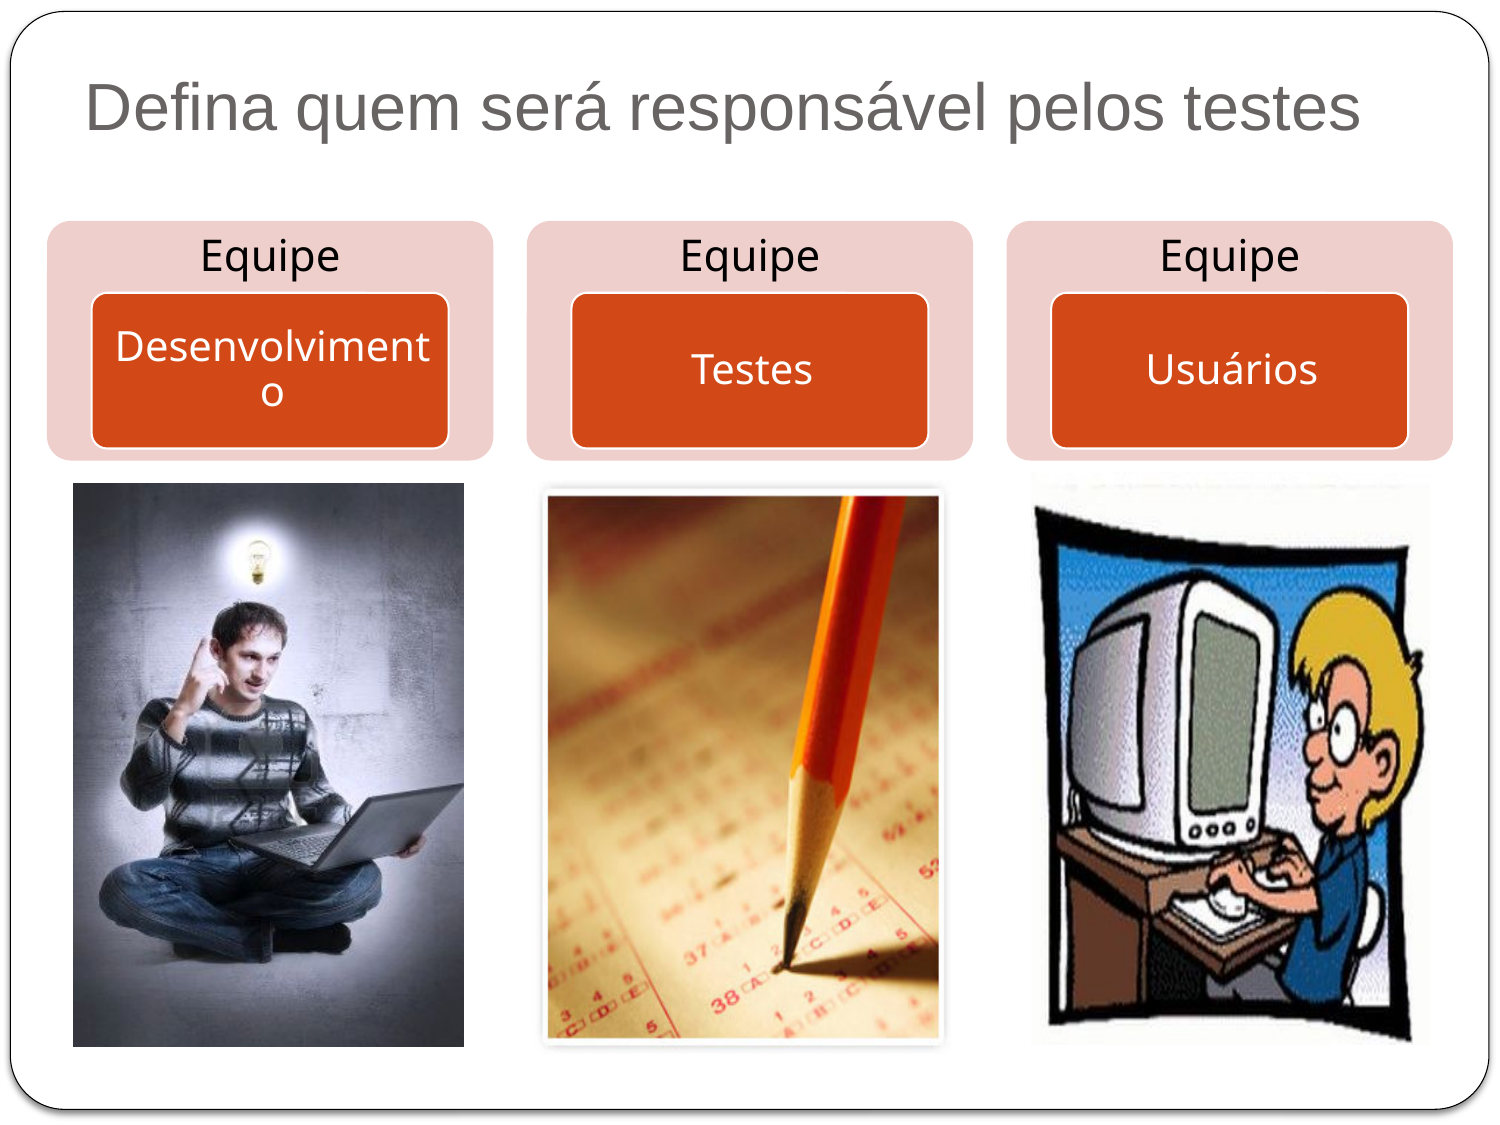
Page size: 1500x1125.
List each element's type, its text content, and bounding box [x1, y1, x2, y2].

picture [73, 483, 464, 1047]
picture [532, 480, 955, 1055]
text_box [46, 220, 1454, 461]
text_box Defina quem será responsável pelos testes [70, 55, 1477, 153]
picture [1031, 471, 1430, 1046]
